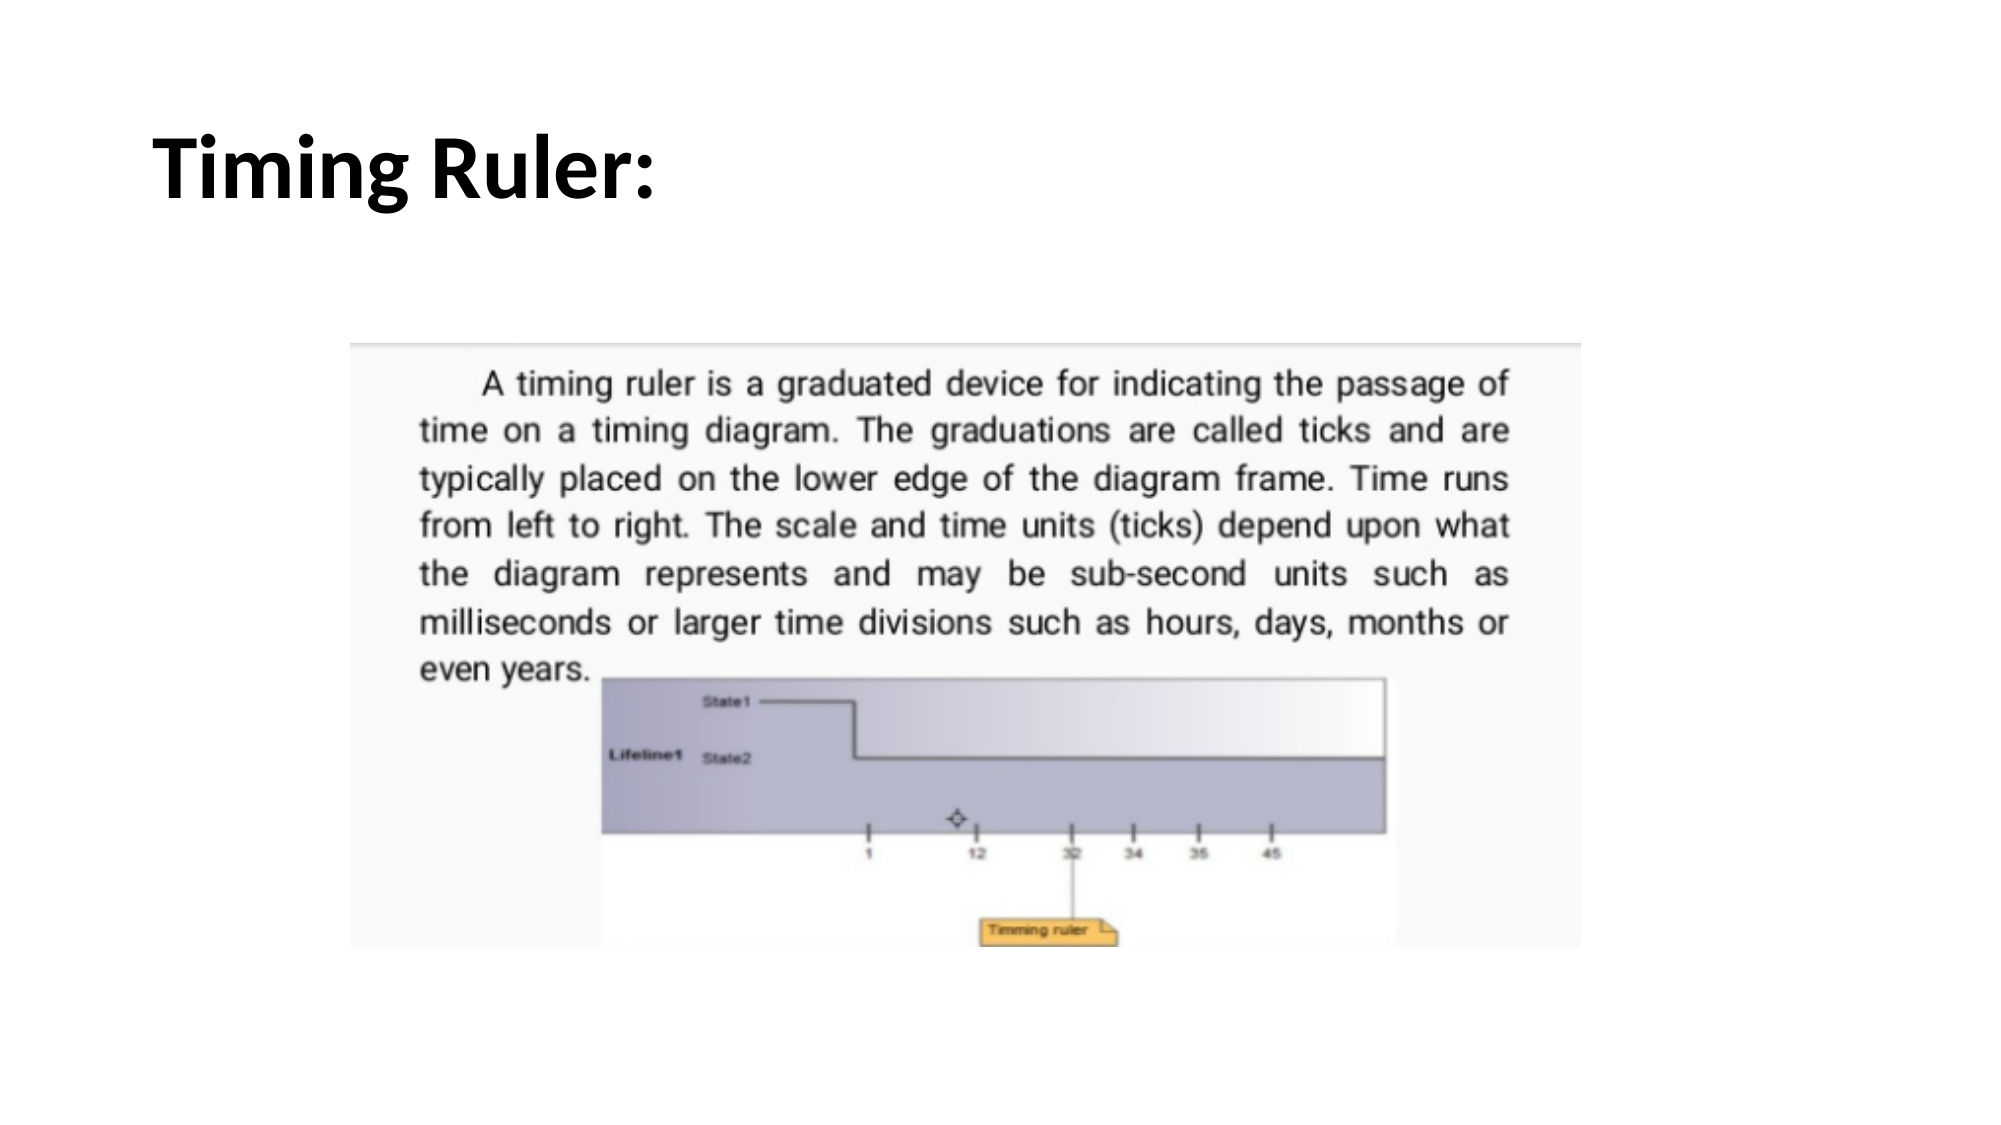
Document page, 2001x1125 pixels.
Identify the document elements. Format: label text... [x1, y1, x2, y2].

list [349, 343, 1581, 947]
title Timing Ruler: [137, 59, 1863, 278]
